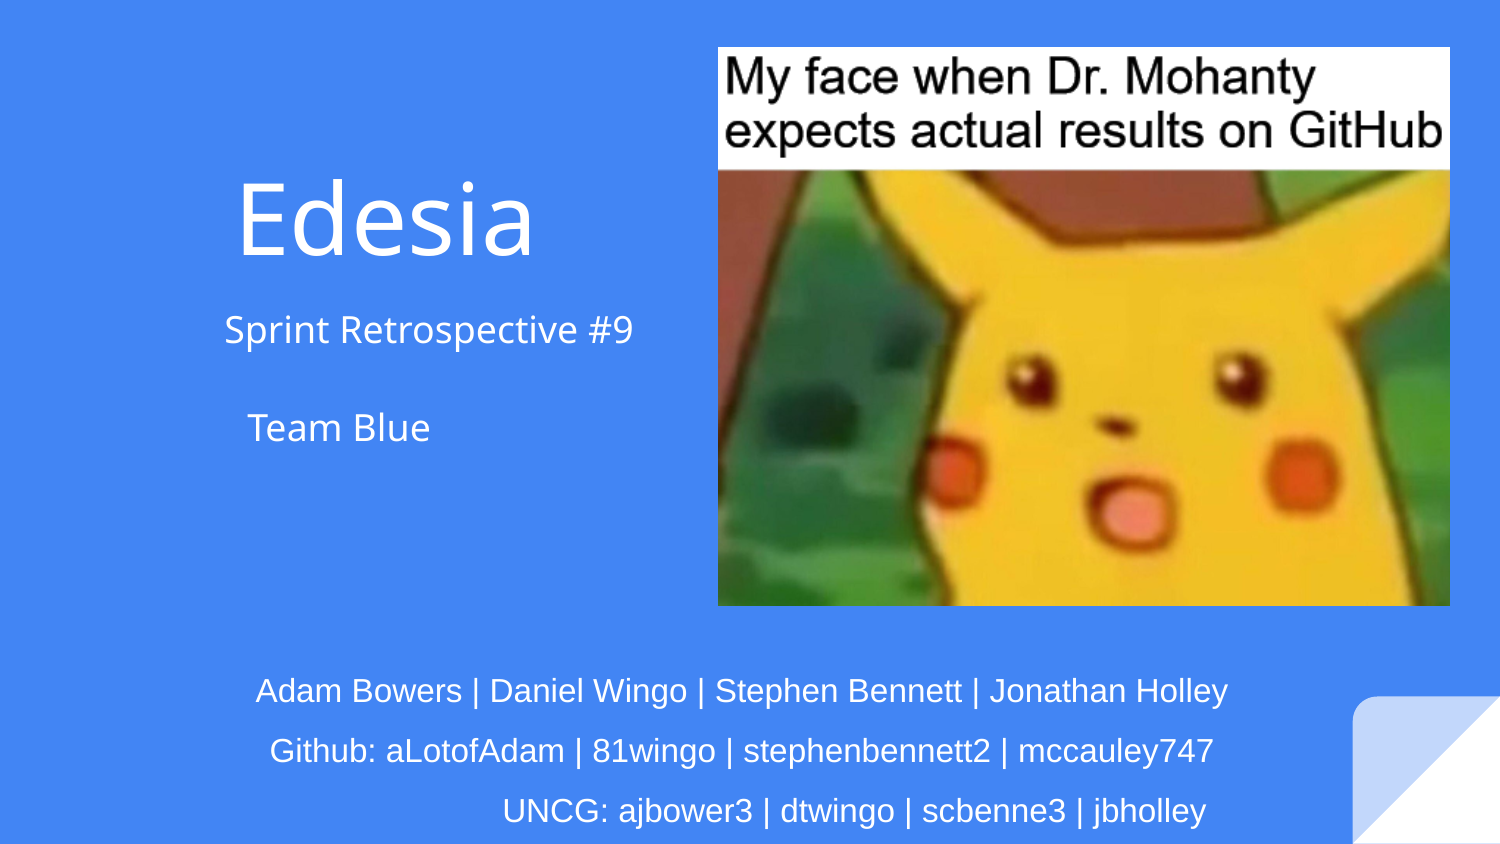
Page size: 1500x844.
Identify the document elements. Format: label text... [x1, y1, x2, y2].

subtitle Sprint Retrospective #9 [140, 290, 712, 362]
title Edesia [93, 137, 679, 291]
picture [717, 46, 1451, 606]
text_box Team Blue [212, 388, 467, 470]
text_box Adam Bowers | Daniel Wingo | Stephen Bennett | Jonathan Holley Github: aLotofAdam | 81wingo | stephenbennett2 | mccauley747 UNCG: ajbower3 | dtwingo | scbenne3 | jbholley [4, 634, 1257, 819]
